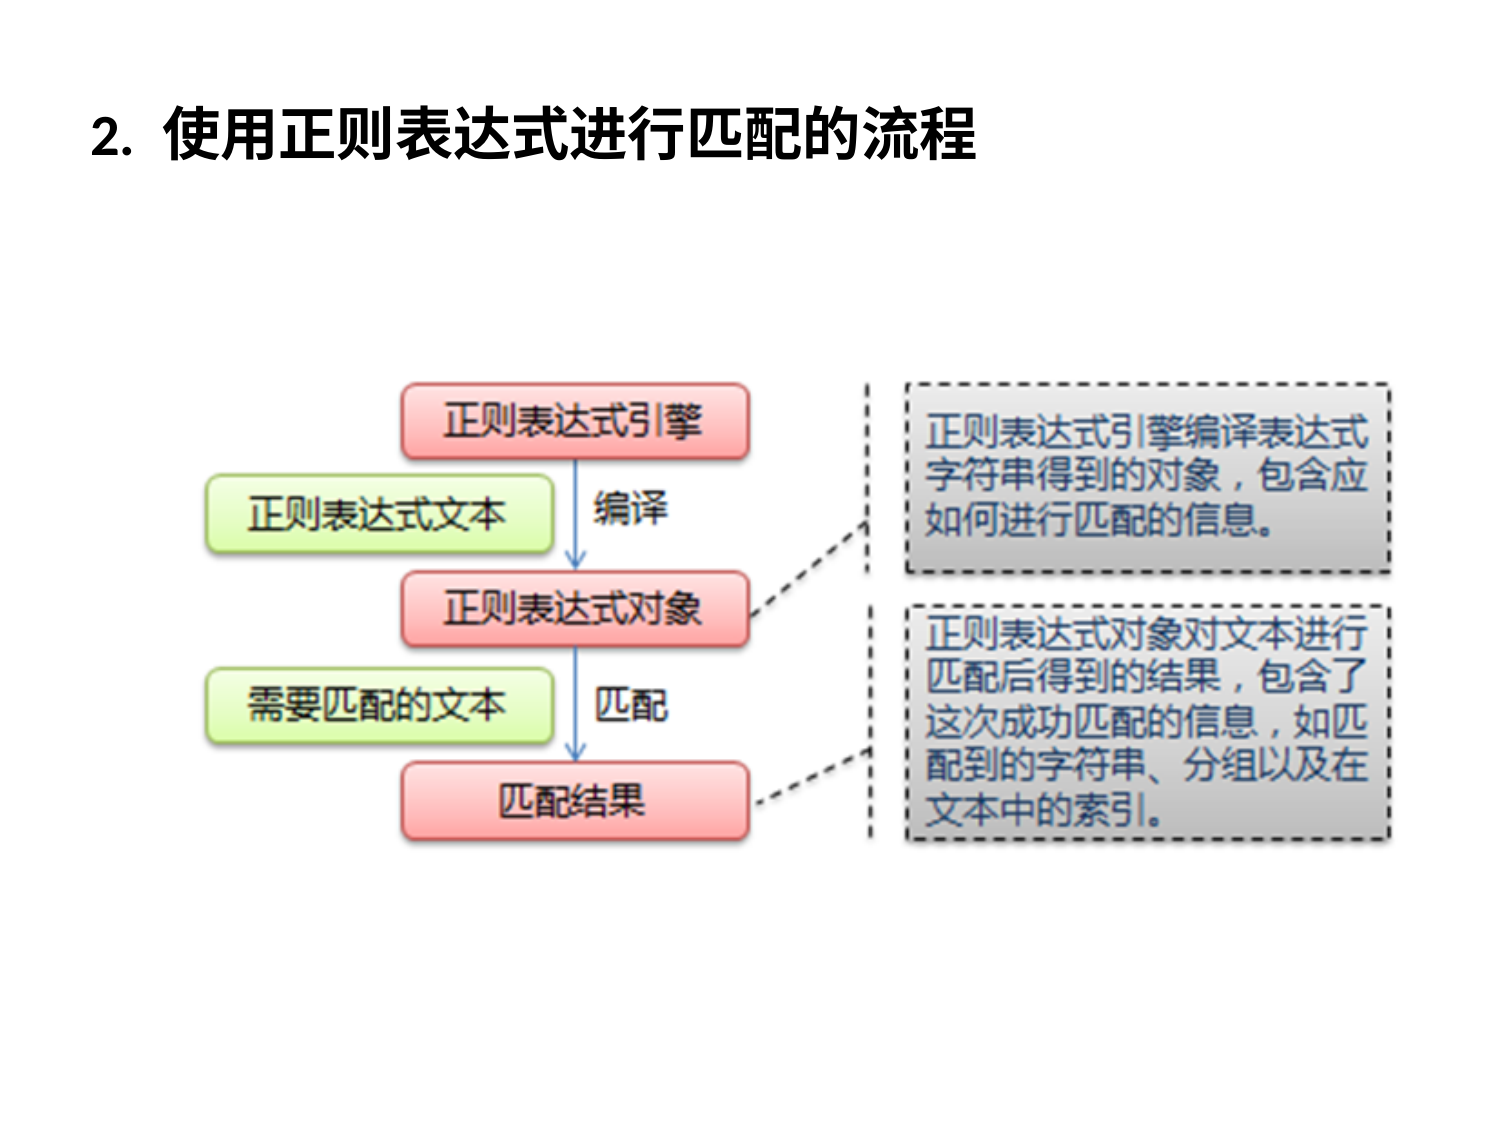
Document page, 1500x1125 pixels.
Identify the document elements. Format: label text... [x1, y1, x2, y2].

picture [182, 349, 1408, 859]
list 2. 使用正则表达式进行匹配的流程 [75, 90, 1425, 1005]
